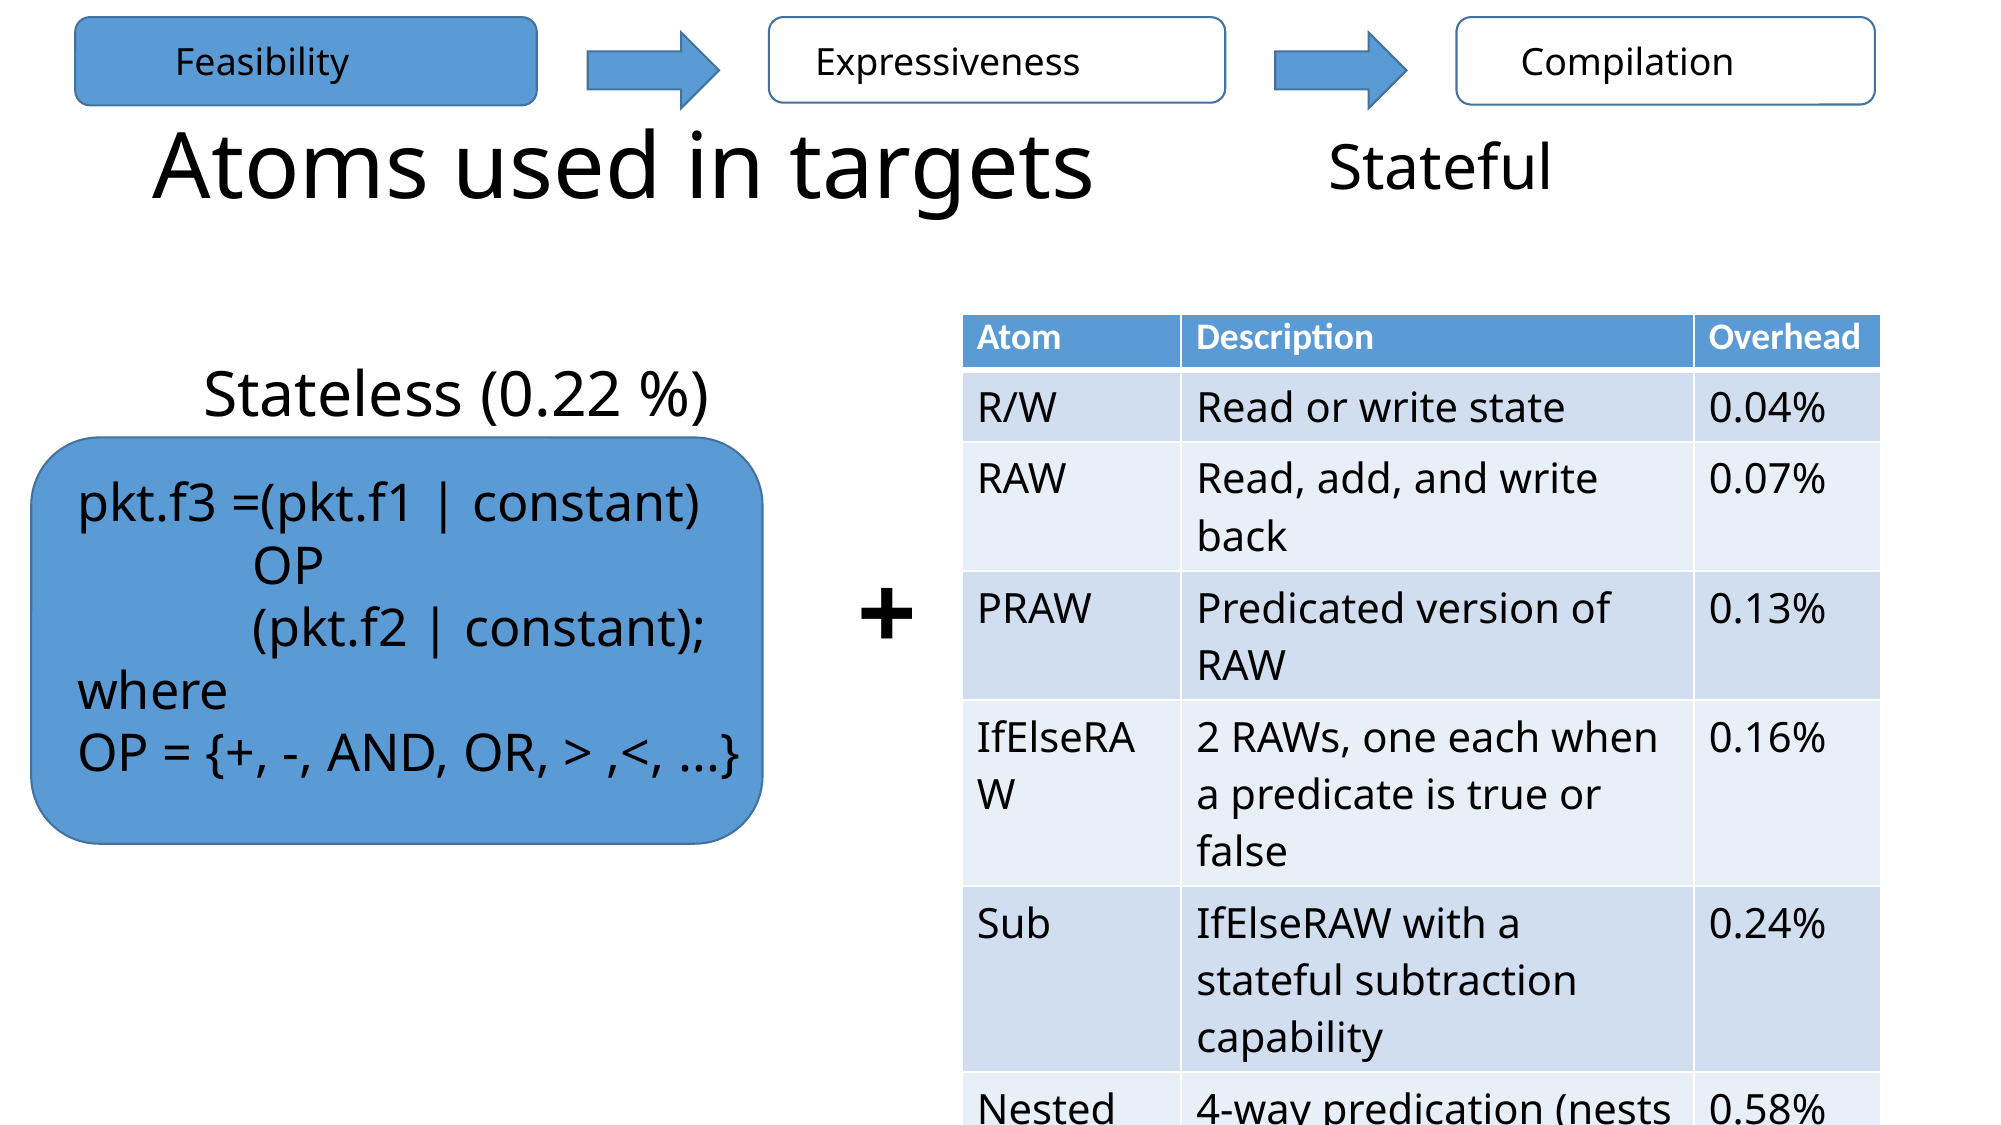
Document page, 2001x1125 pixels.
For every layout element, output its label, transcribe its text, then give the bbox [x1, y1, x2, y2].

table_cell PRAW [963, 572, 1180, 699]
table_cell 0.13% [1695, 572, 1880, 699]
table_cell RAW [963, 443, 1180, 570]
table_header Atom [963, 315, 1180, 367]
text_box Feasibility [160, 30, 365, 91]
table_cell 0.24% [1695, 887, 1880, 1071]
text_box + [843, 539, 933, 680]
table_cell Nested [963, 1073, 1180, 1125]
text_box [767, 16, 1227, 104]
text_box pkt.f3 =(pkt.f1 | constant) OP (pkt.f2 | constant); where OP = {+, -, AND, OR, > ,<, ...} [62, 462, 887, 790]
table_cell Sub [963, 887, 1180, 1071]
table_cell 4-way predication (nests 2 IfElseRAWs) [1182, 1073, 1693, 1125]
table_cell 2 RAWs, one each when a predicate is true or false [1182, 701, 1693, 885]
table_cell Predicated version of RAW [1182, 572, 1693, 699]
text_box Stateful [1313, 119, 1569, 210]
title Atoms used in targets [137, 59, 1863, 278]
table_header Description [1182, 315, 1693, 367]
text_box [586, 29, 721, 111]
table_cell Read, add, and write back [1182, 443, 1693, 570]
text_box Compilation [1505, 30, 1750, 91]
text_box Expressiveness [800, 30, 1291, 91]
table_cell R/W [963, 373, 1180, 441]
table_header Overhead [1695, 315, 1880, 367]
text_box [1455, 16, 1876, 106]
text_box [74, 16, 538, 107]
text_box [30, 436, 763, 845]
table_cell IfElseRAW [963, 701, 1180, 885]
table_cell 0.58% [1695, 1073, 1880, 1125]
table_cell 0.16% [1695, 701, 1880, 885]
table_cell IfElseRAW with a stateful subtraction capability [1182, 887, 1693, 1071]
table_cell 0.07% [1695, 443, 1880, 570]
text_box [1291, 29, 1408, 111]
table_cell Read or write state [1182, 373, 1693, 441]
table_cell 0.04% [1695, 373, 1880, 441]
text_box Stateless (0.22 %) [188, 346, 725, 437]
